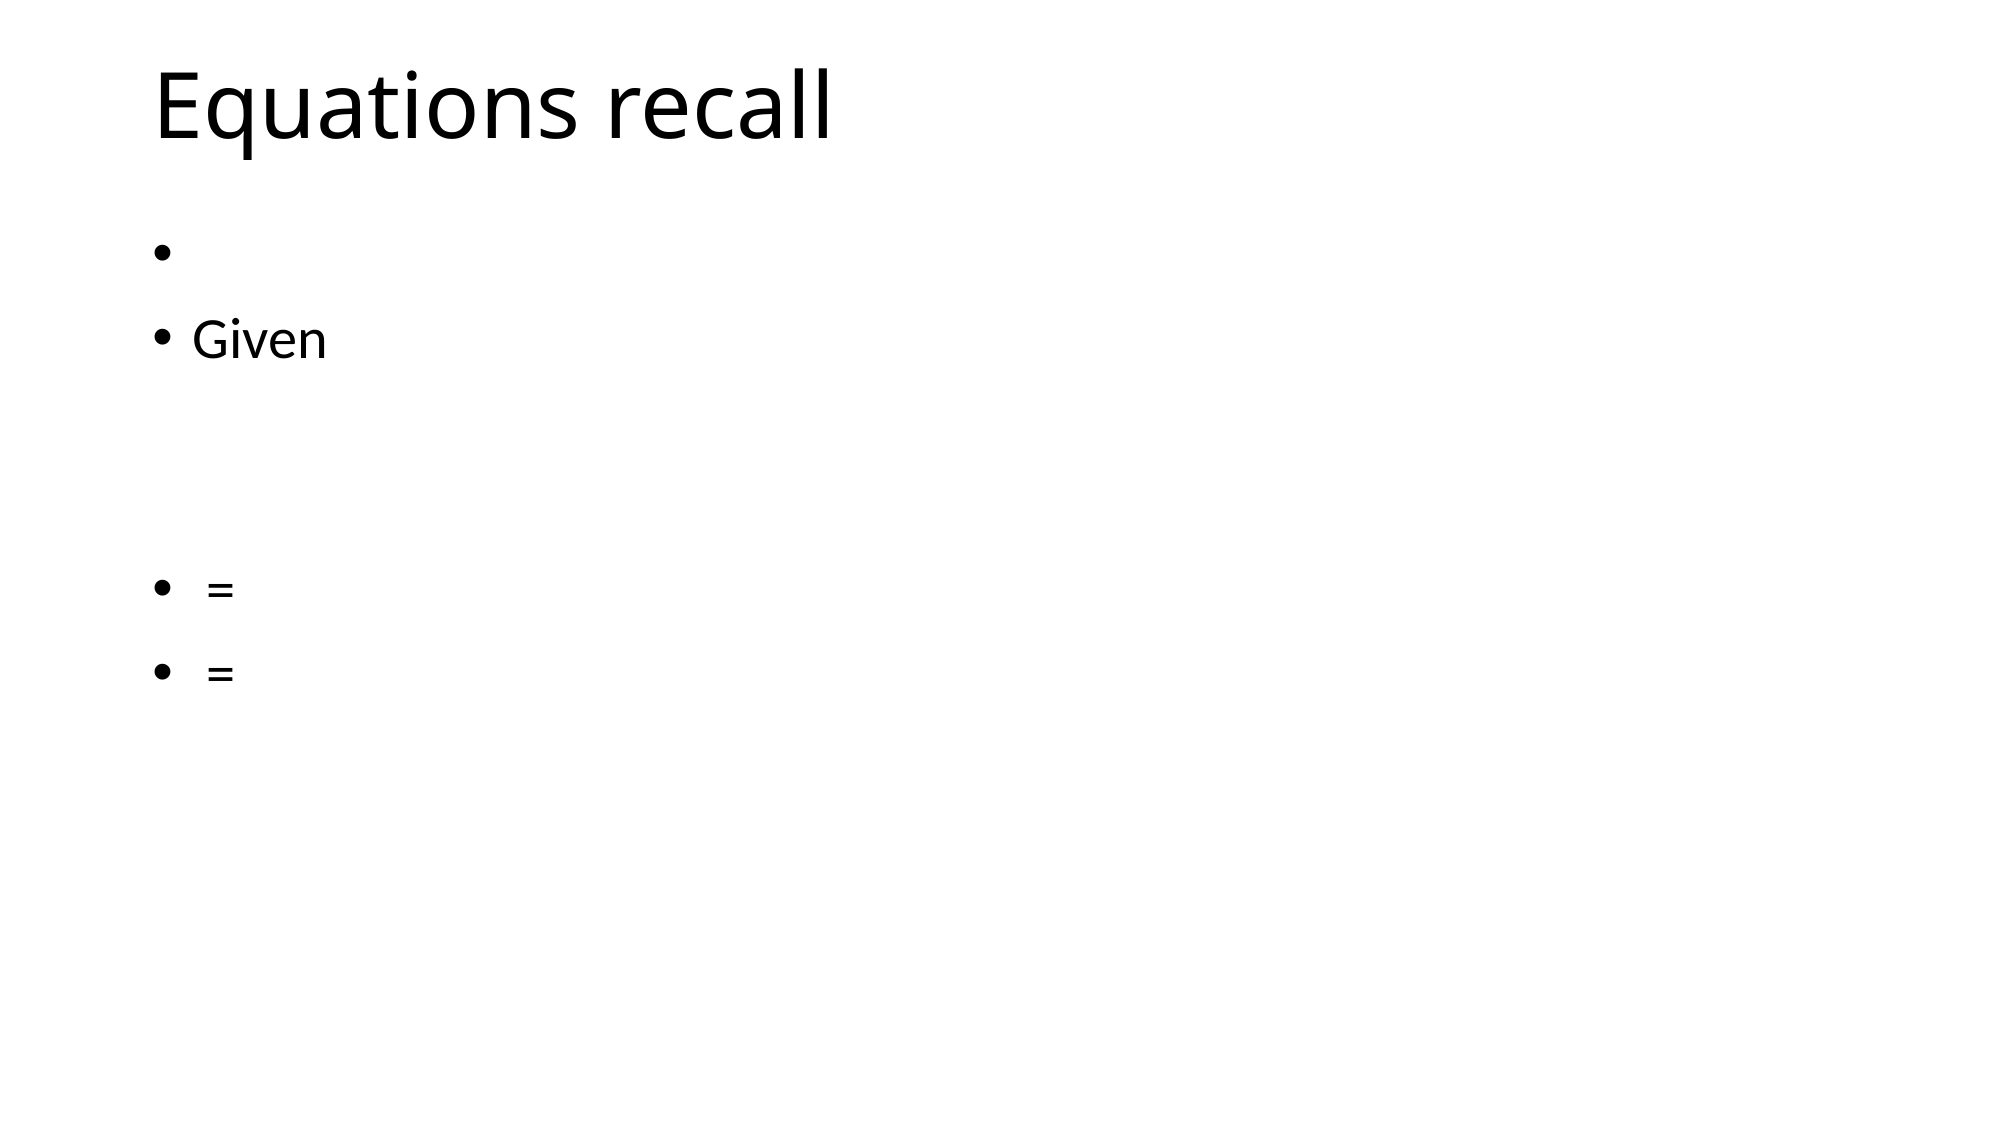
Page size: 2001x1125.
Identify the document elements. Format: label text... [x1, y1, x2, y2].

title Equations recall [137, 0, 1863, 218]
